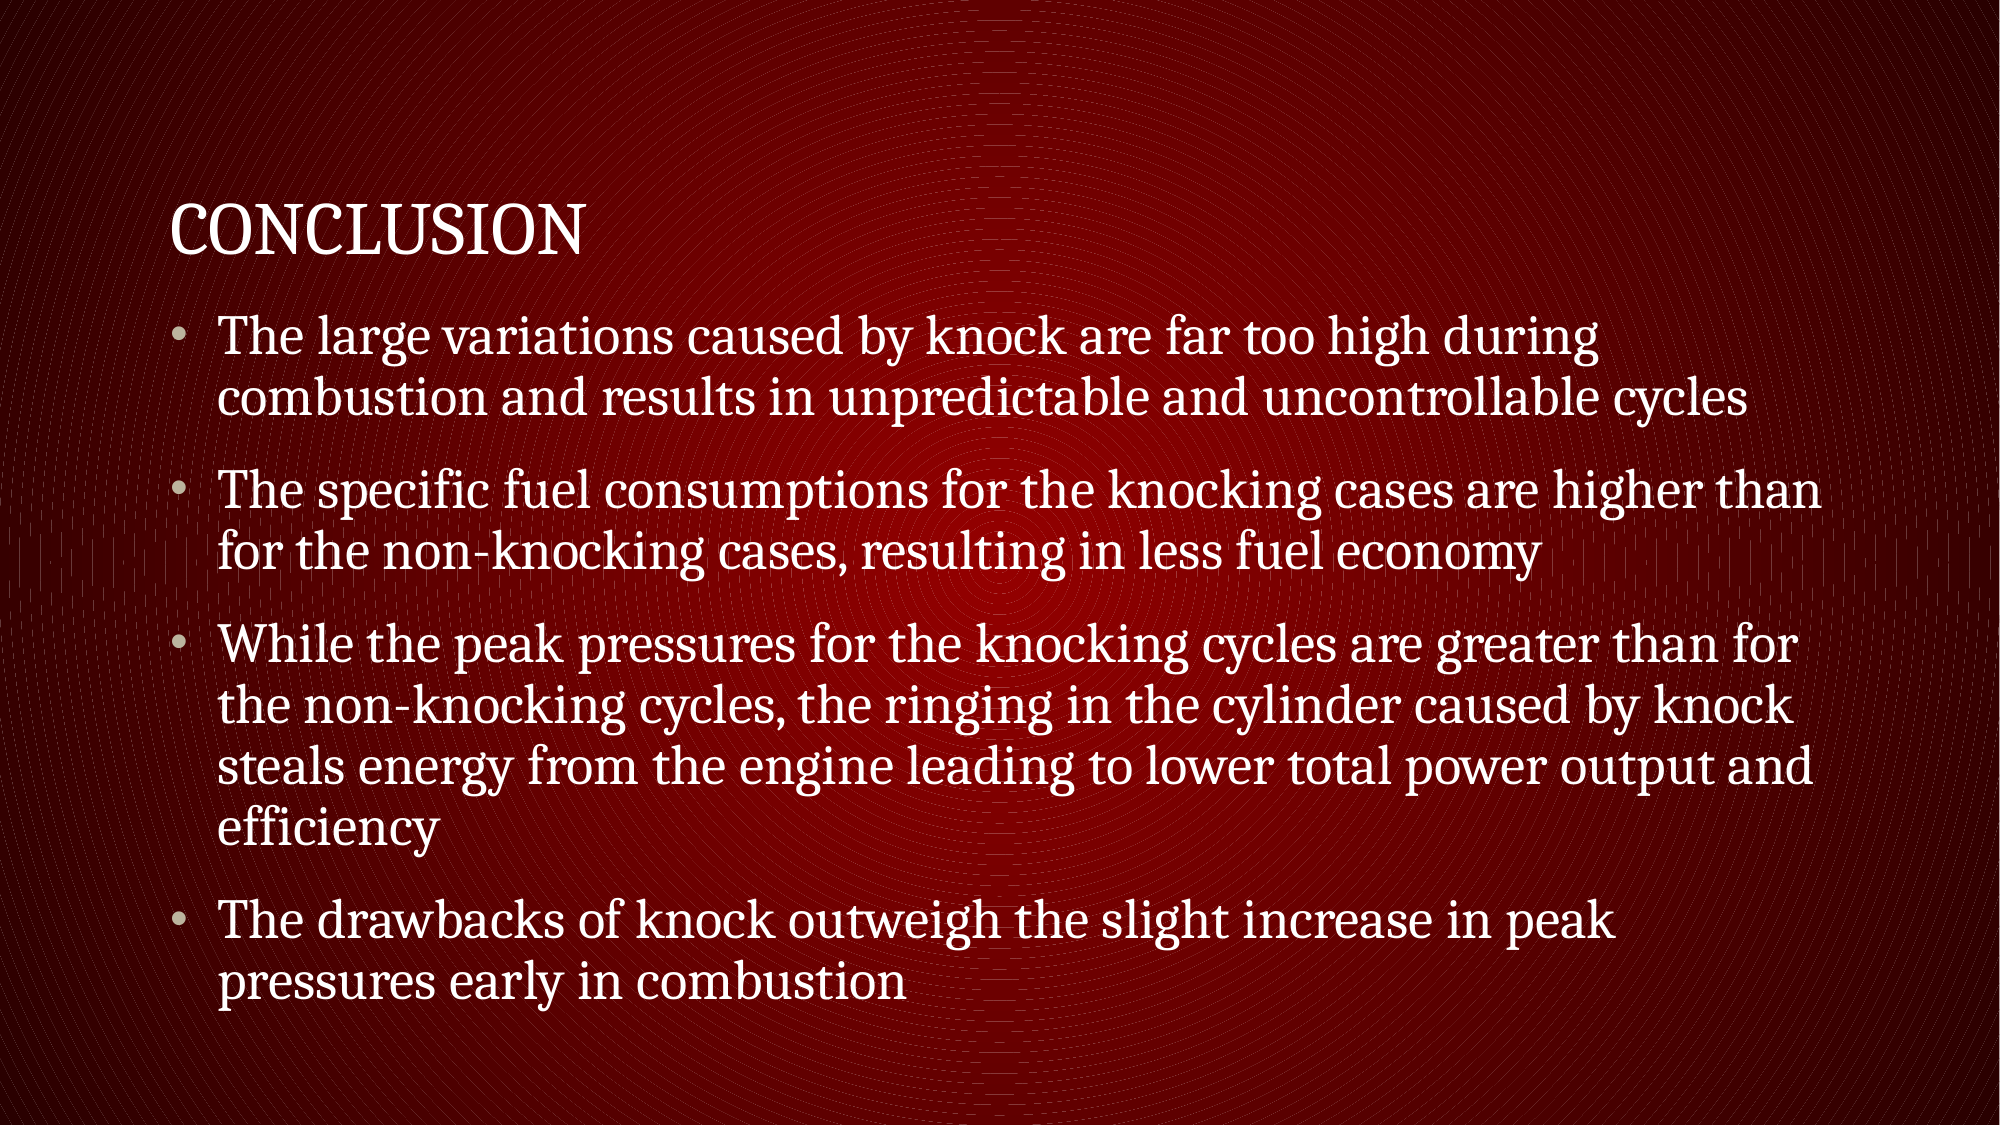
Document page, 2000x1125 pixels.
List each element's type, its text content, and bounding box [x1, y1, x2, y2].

title Conclusion [149, 79, 1850, 280]
list The large variations caused by knock are far too high during combustion and results in unpredictable and uncontrollable cycles The specific fuel consumptions for the knocking cases are higher than for the non-knocking cases, resulting in less fuel economy While the peak pressures for the knocking cycles are greater than for the non-knocking cycles, the ringing in the cylinder caused by knock steals energy from the engine leading to lower total power output and efficiency The drawbacks of knock outweigh the slight increase in peak pressures early in combustion [149, 295, 1850, 1030]
